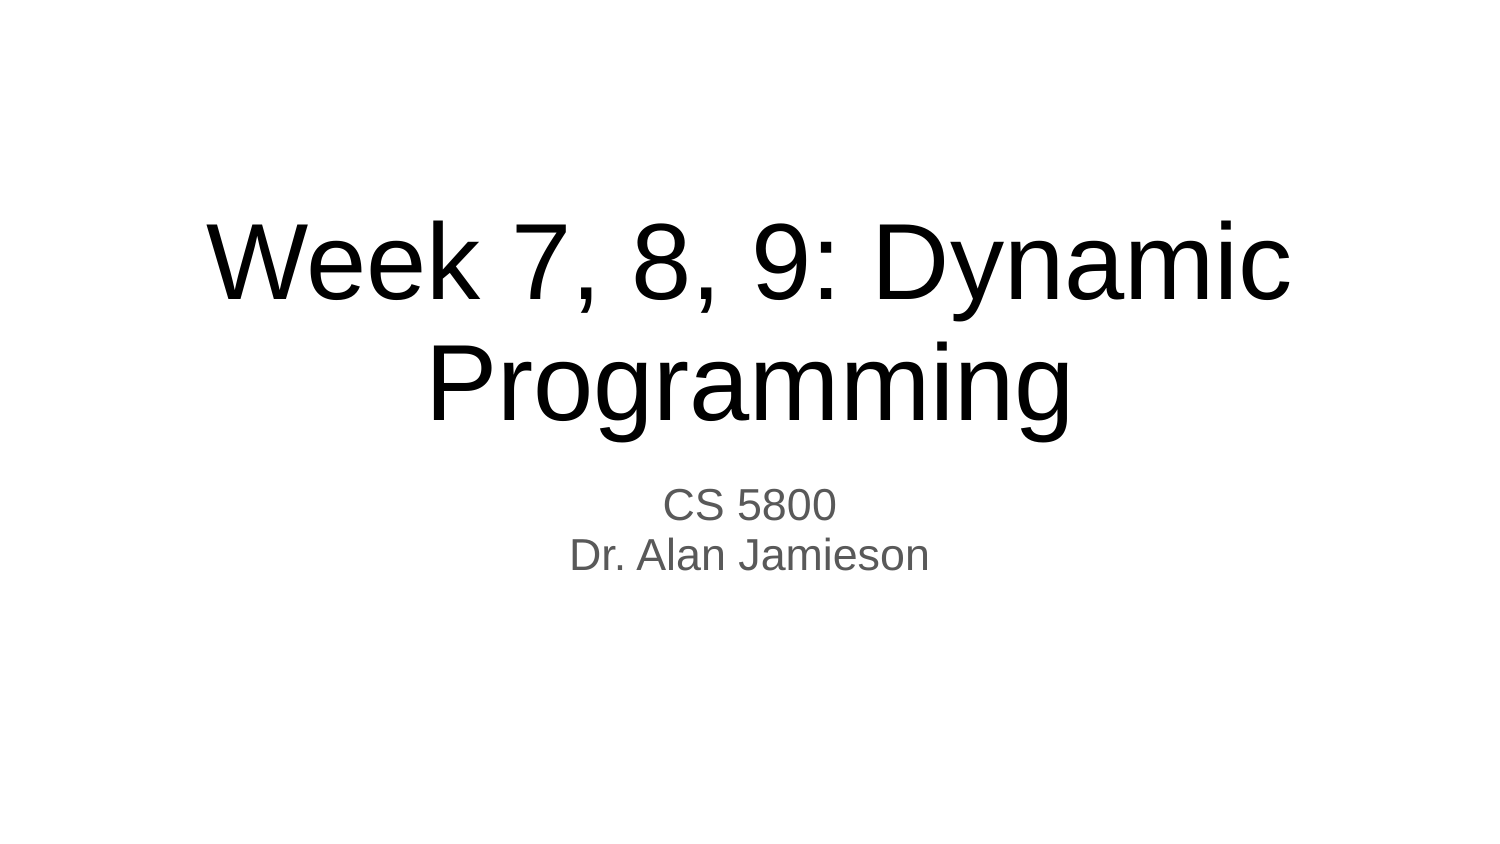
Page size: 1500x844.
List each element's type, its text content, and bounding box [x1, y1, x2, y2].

title Week 7, 8, 9: Dynamic Programming [51, 122, 1449, 459]
subtitle CS 5800 Dr. Alan Jamieson [51, 464, 1449, 595]
